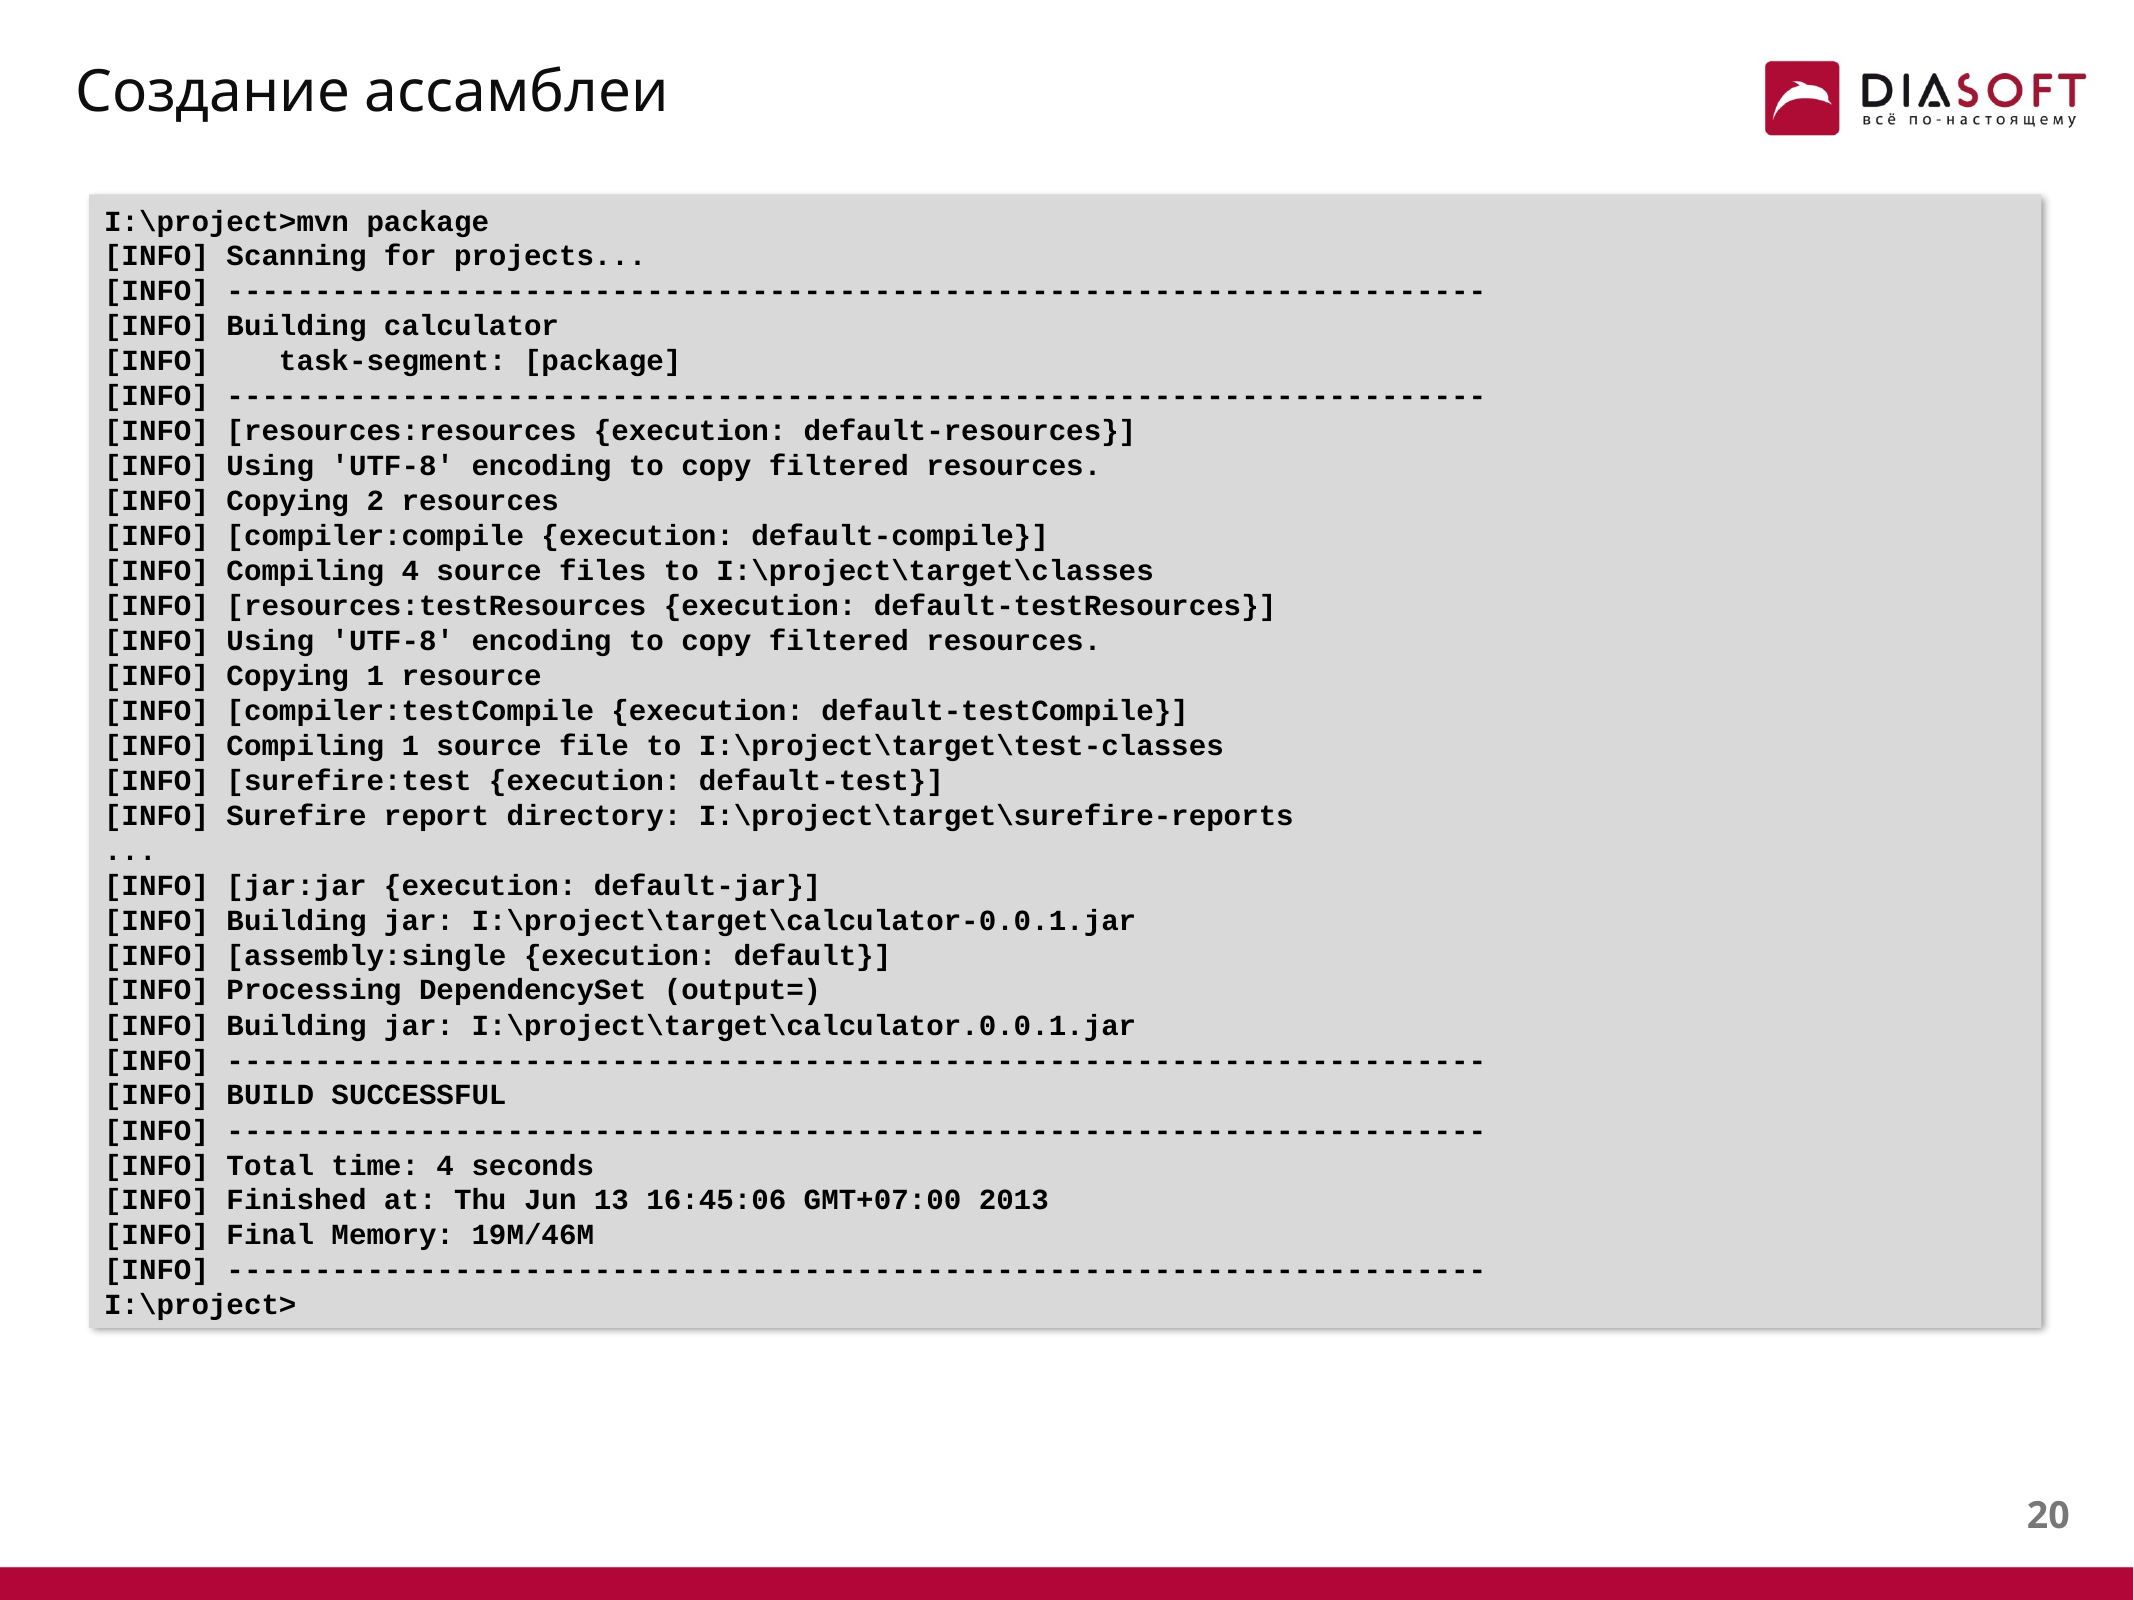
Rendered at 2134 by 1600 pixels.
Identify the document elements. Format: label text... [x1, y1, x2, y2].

slide_number 19 [1587, 1476, 2085, 1557]
title Создание ассамблеи [60, 45, 1716, 141]
text_box I:\project>mvn package [INFO] Scanning for projects... [INFO] ------------------------------------------------------------------------ [INFO] Building calculator [INFO] task-segment: [package] [INFO] ------------------------------------------------------------------------ [INFO] [resources:resources {execution: default-resources}] [INFO] Using 'UTF-8' encoding to copy filtered resources. [INFO] Copying 2 resources [INFO] [compiler:compile {execution: default-compile}] [INFO] Compiling 4 source files to I:\project\target\classes [INFO] [resources:testResources {execution: default-testResources}] [INFO] Using 'UTF-8' encoding to copy filtered resources. [INFO] Copying 1 resource [INFO] [compiler:testCompile {execution: default-testCompile}] [INFO] Compiling 1 source file to I:\project\target\test-classes [INFO] [surefire:test {execution: default-test}] [INFO] Surefire report directory: I:\project\target\surefire-reports ... [INFO] [jar:jar {execution: default-jar}] [INFO] Building jar: I:\project\target\calculator-0.0.1.jar [INFO] [assembly:single {execution: default}] [INFO] Processing DependencySet (output=) [INFO] Building jar: I:\project\target\calculator.0.0.1.jar [INFO] ------------------------------------------------------------------------ [INFO] BUILD SUCCESSFUL [INFO] ------------------------------------------------------------------------ [INFO] Total time: 4 seconds [INFO] Finished at: Thu Jun 13 16:45:06 GMT+07:00 2013 [INFO] Final Memory: 19M/46M [INFO] ------------------------------------------------------------------------ I:\project> [89, 194, 2042, 1328]
picture [0, 0, 2134, 1600]
